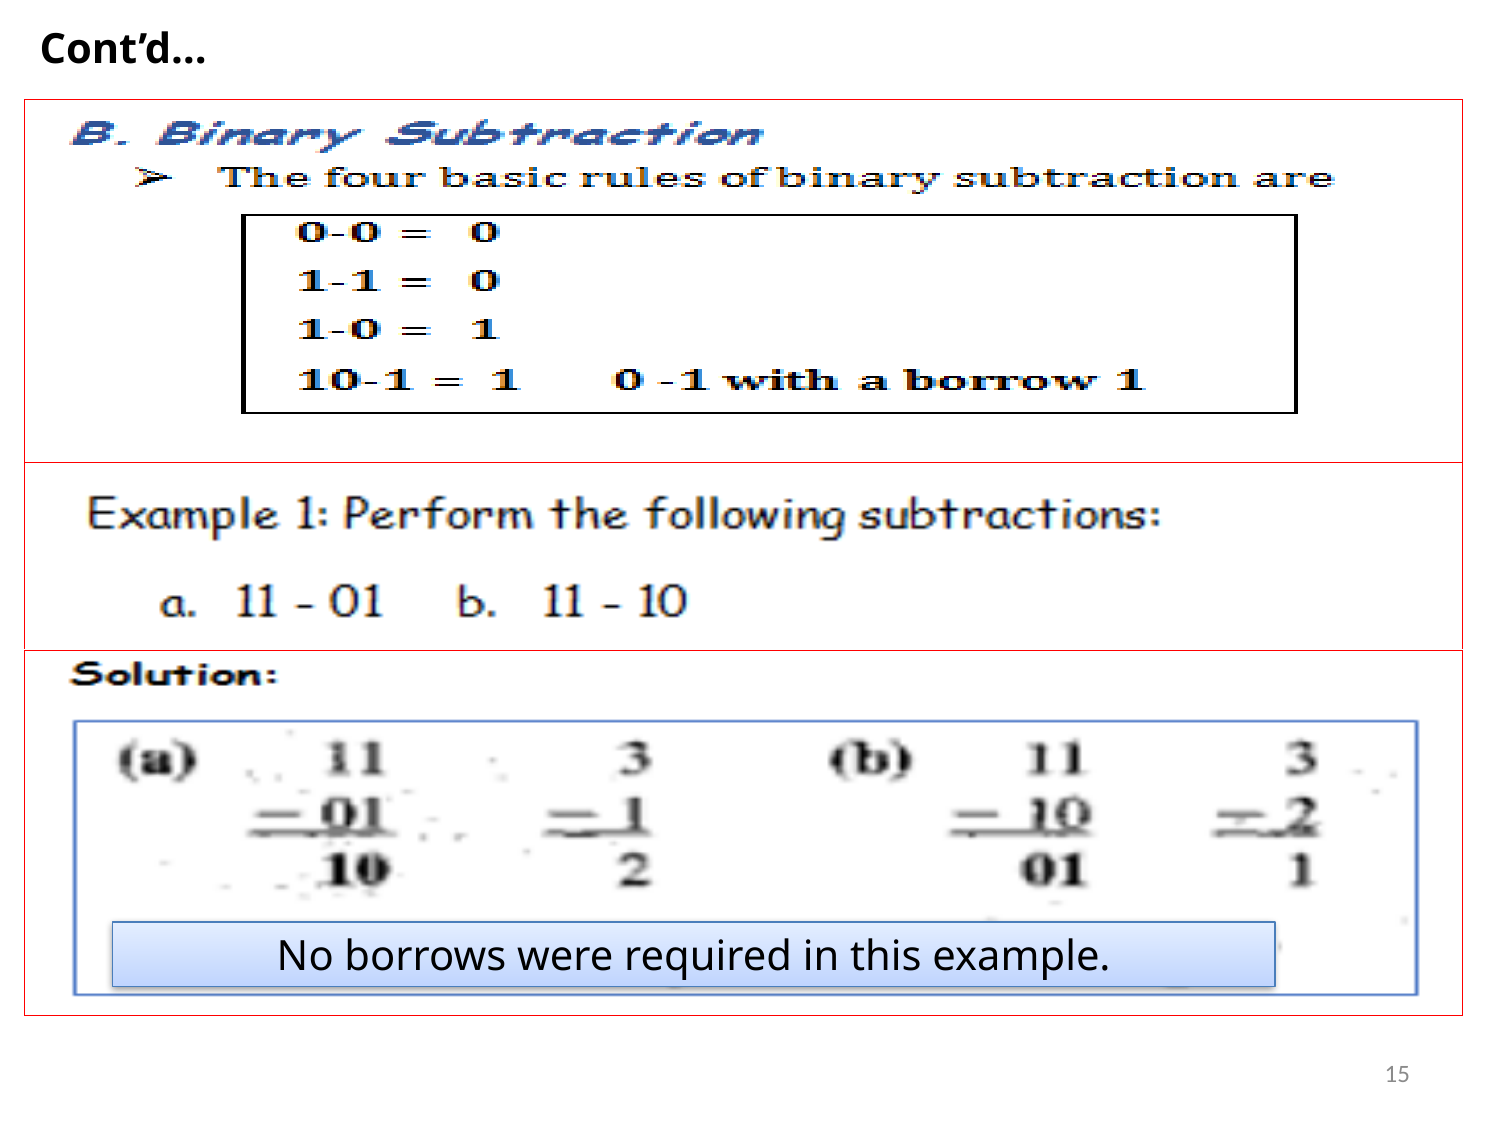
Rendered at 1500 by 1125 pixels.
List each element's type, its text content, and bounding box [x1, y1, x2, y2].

slide_number 15 [1074, 1042, 1425, 1103]
text_box Cont’d… [24, 14, 338, 80]
picture [24, 99, 1463, 1016]
